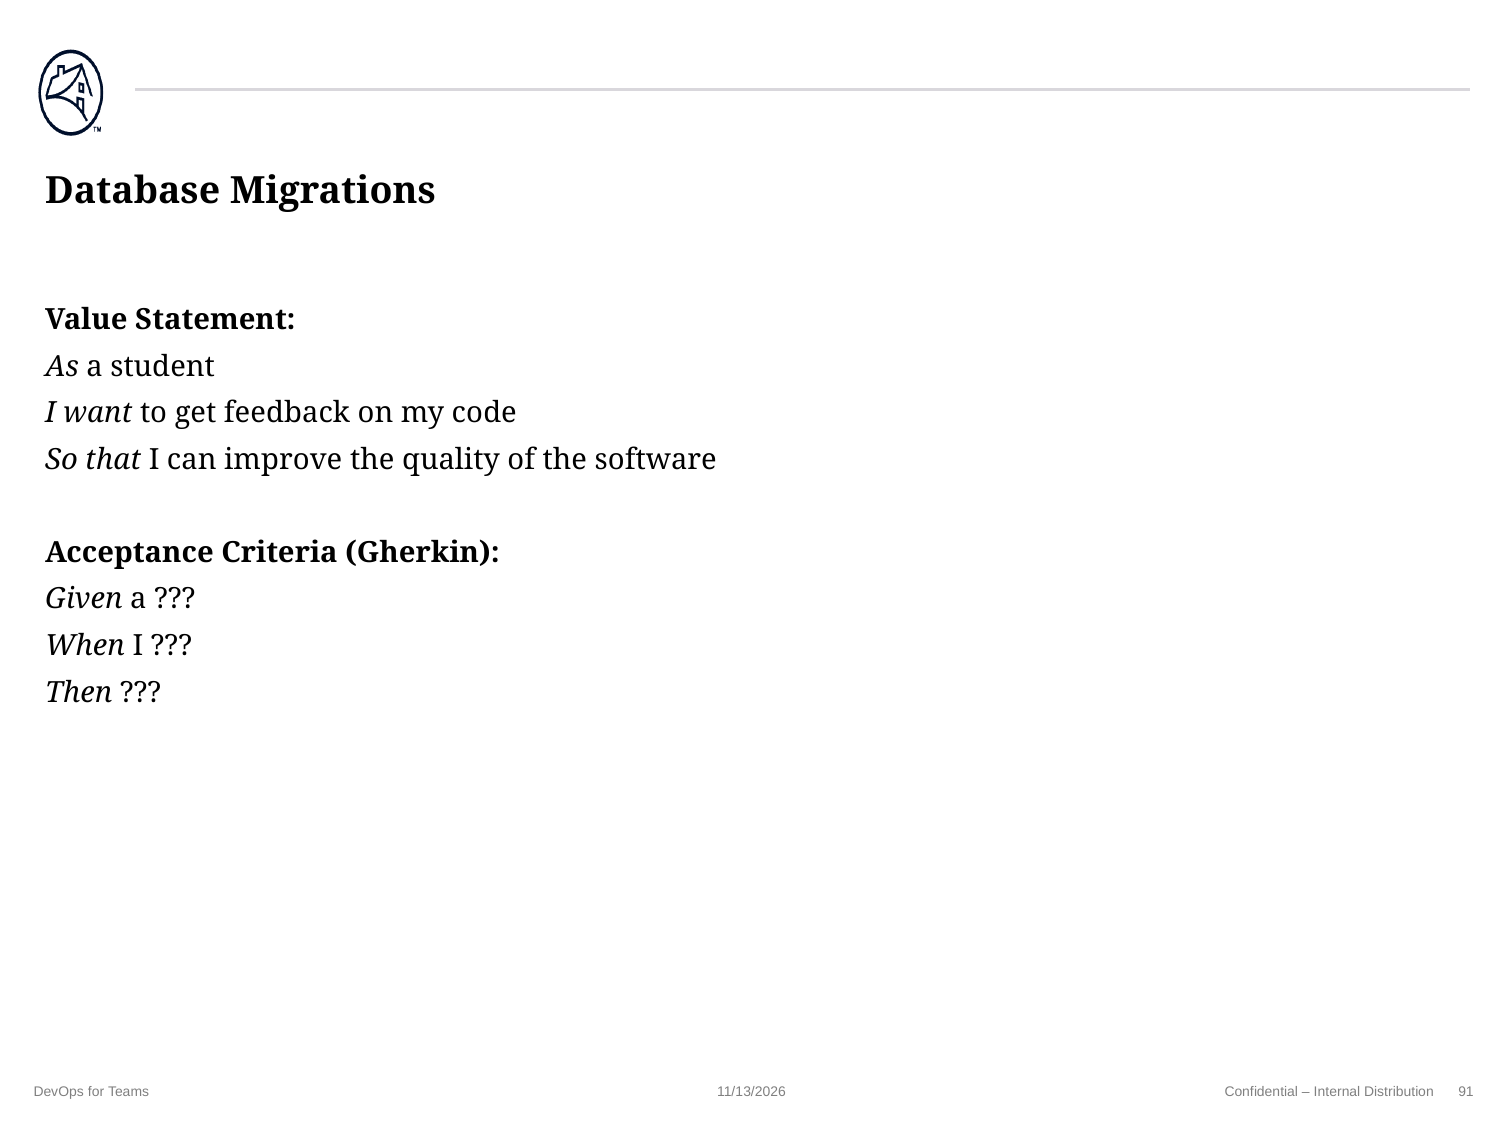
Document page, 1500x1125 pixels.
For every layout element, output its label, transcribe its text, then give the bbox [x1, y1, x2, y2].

picture [10, 12, 122, 140]
list Value Statement: As a student I want to get feedback on my code So that I can improve the quality of the software Acceptance Criteria (Gherkin): Given a ??? When I ??? Then ??? [45, 296, 1465, 1038]
footer DevOps for Teams [18, 1074, 526, 1108]
title Database Migrations [45, 163, 1464, 285]
